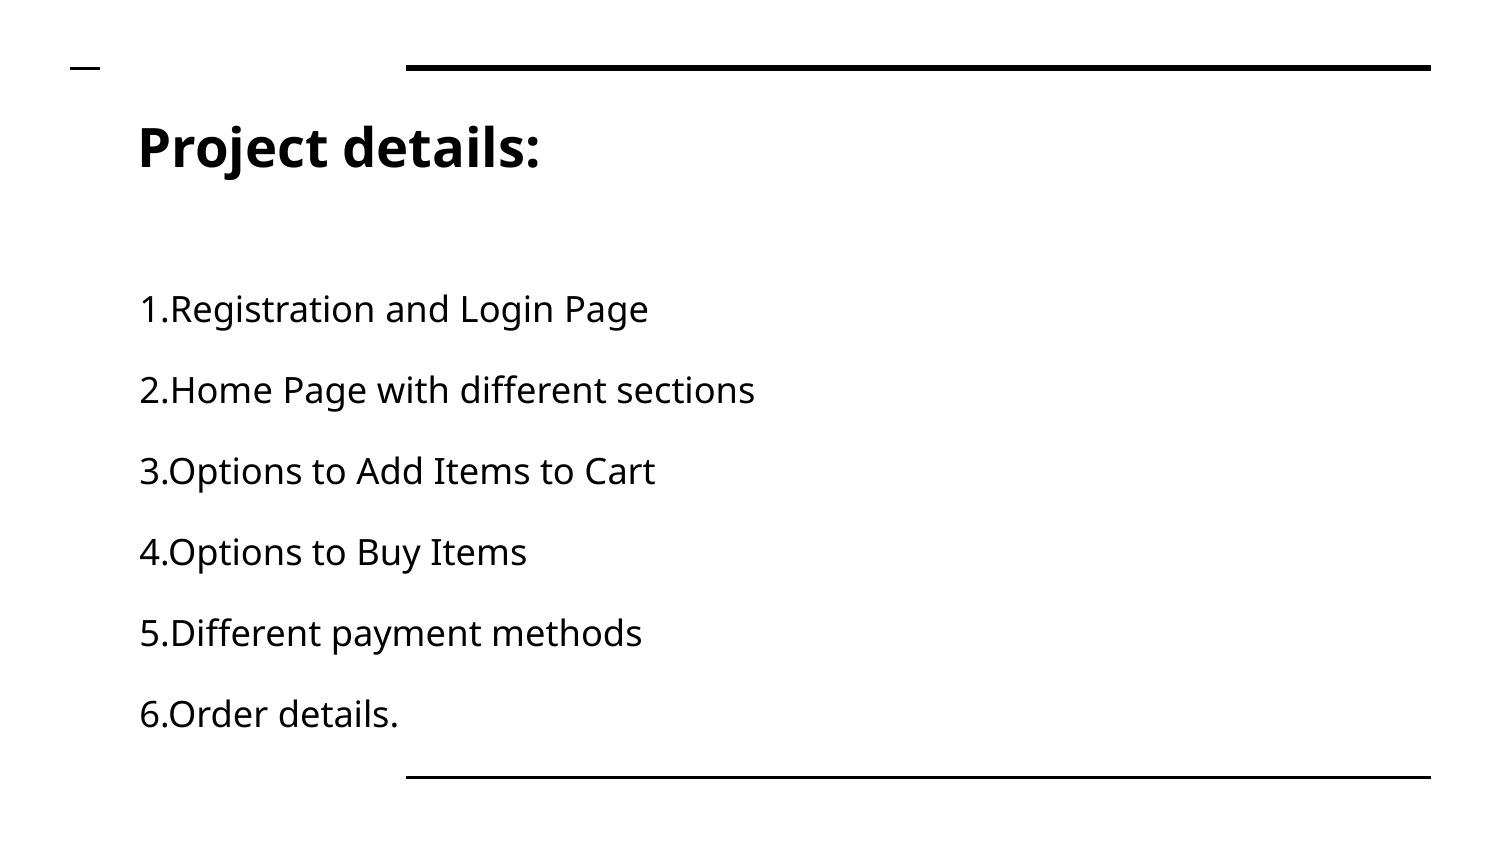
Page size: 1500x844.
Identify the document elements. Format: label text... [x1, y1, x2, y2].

title Project details: [122, 94, 1431, 199]
list 1.Registration and Login Page 2.Home Page with different sections 3.Options to Add Items to Cart 4.Options to Buy Items 5.Different payment methods 6.Order details. [124, 261, 1433, 755]
